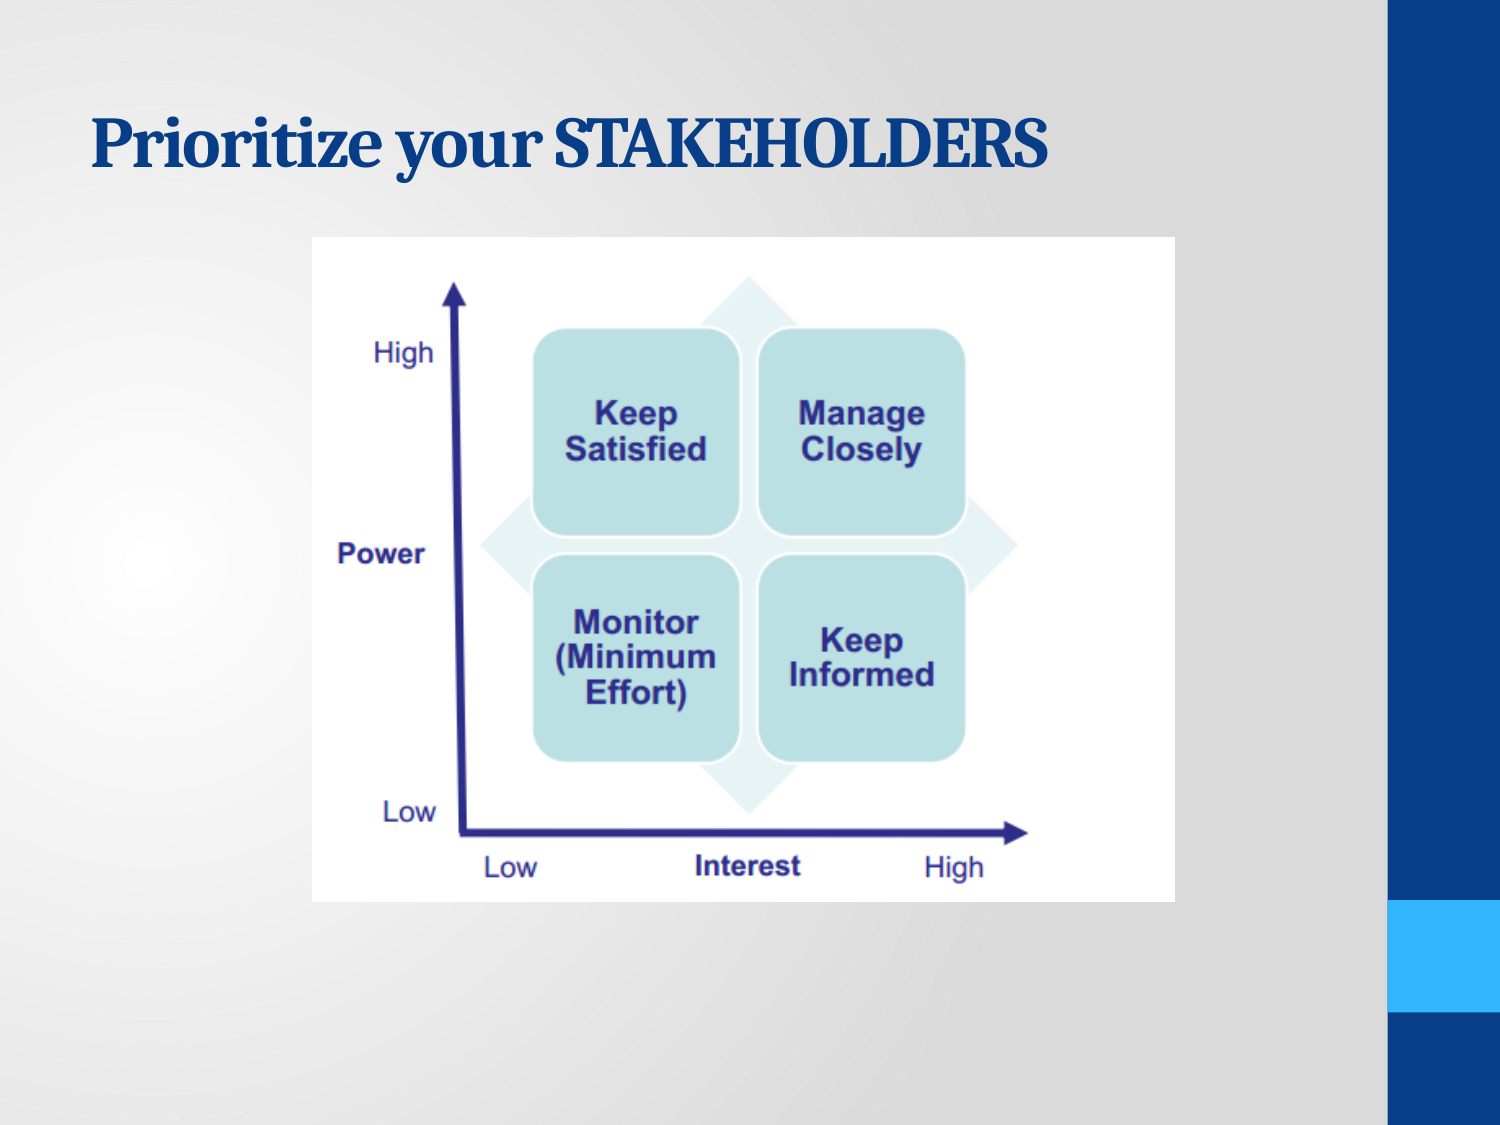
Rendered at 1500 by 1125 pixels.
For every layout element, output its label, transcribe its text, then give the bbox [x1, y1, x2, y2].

title Prioritize your STAKEHOLDERS [75, 45, 1325, 233]
picture [311, 236, 1176, 902]
